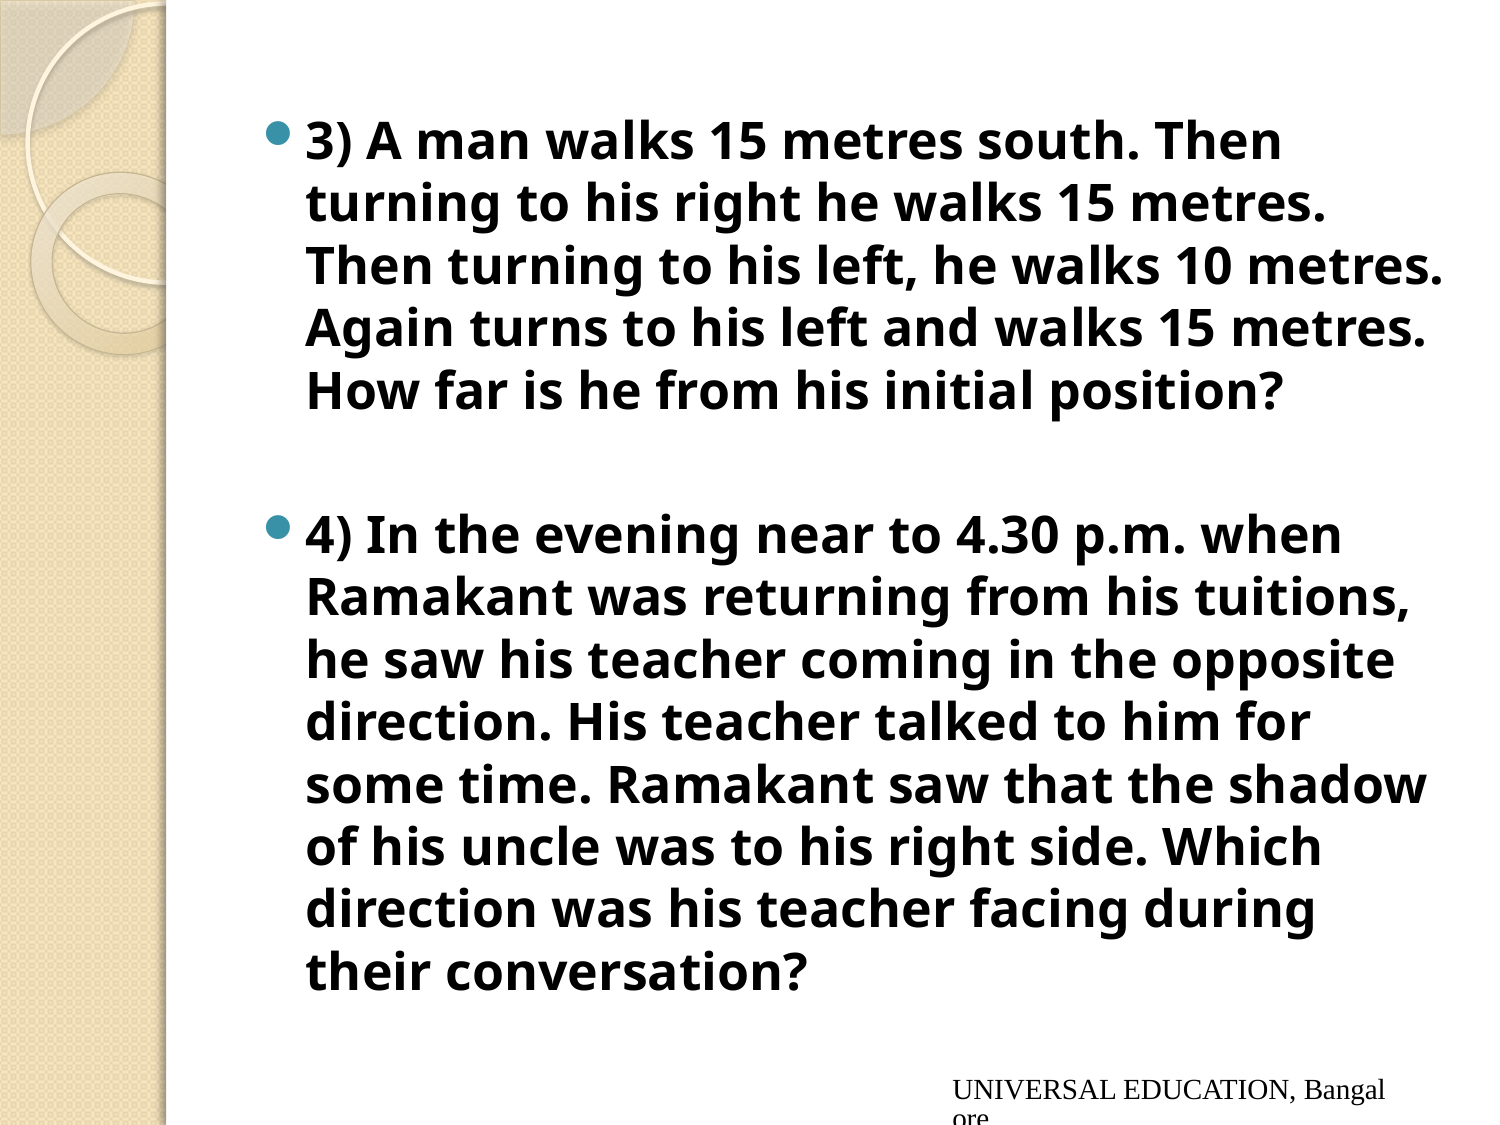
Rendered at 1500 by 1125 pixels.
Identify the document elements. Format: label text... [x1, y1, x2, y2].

list 3) A man walks 15 metres south. Then turning to his right he walks 15 metres. Then turning to his left, he walks 10 metres. Again turns to his left and walks 15 metres. How far is he from his initial position? 4) In the evening near to 4.30 p.m. when Ramakant was returning from his tuitions, he saw his teacher coming in the opposite direction. His teacher talked to him for some time. Ramakant saw that the shadow of his uncle was to his right side. Which direction was his teacher facing during their conversation? [235, 99, 1466, 1025]
footer UNIVERSAL EDUCATION, Bangalore [937, 1034, 1413, 1113]
